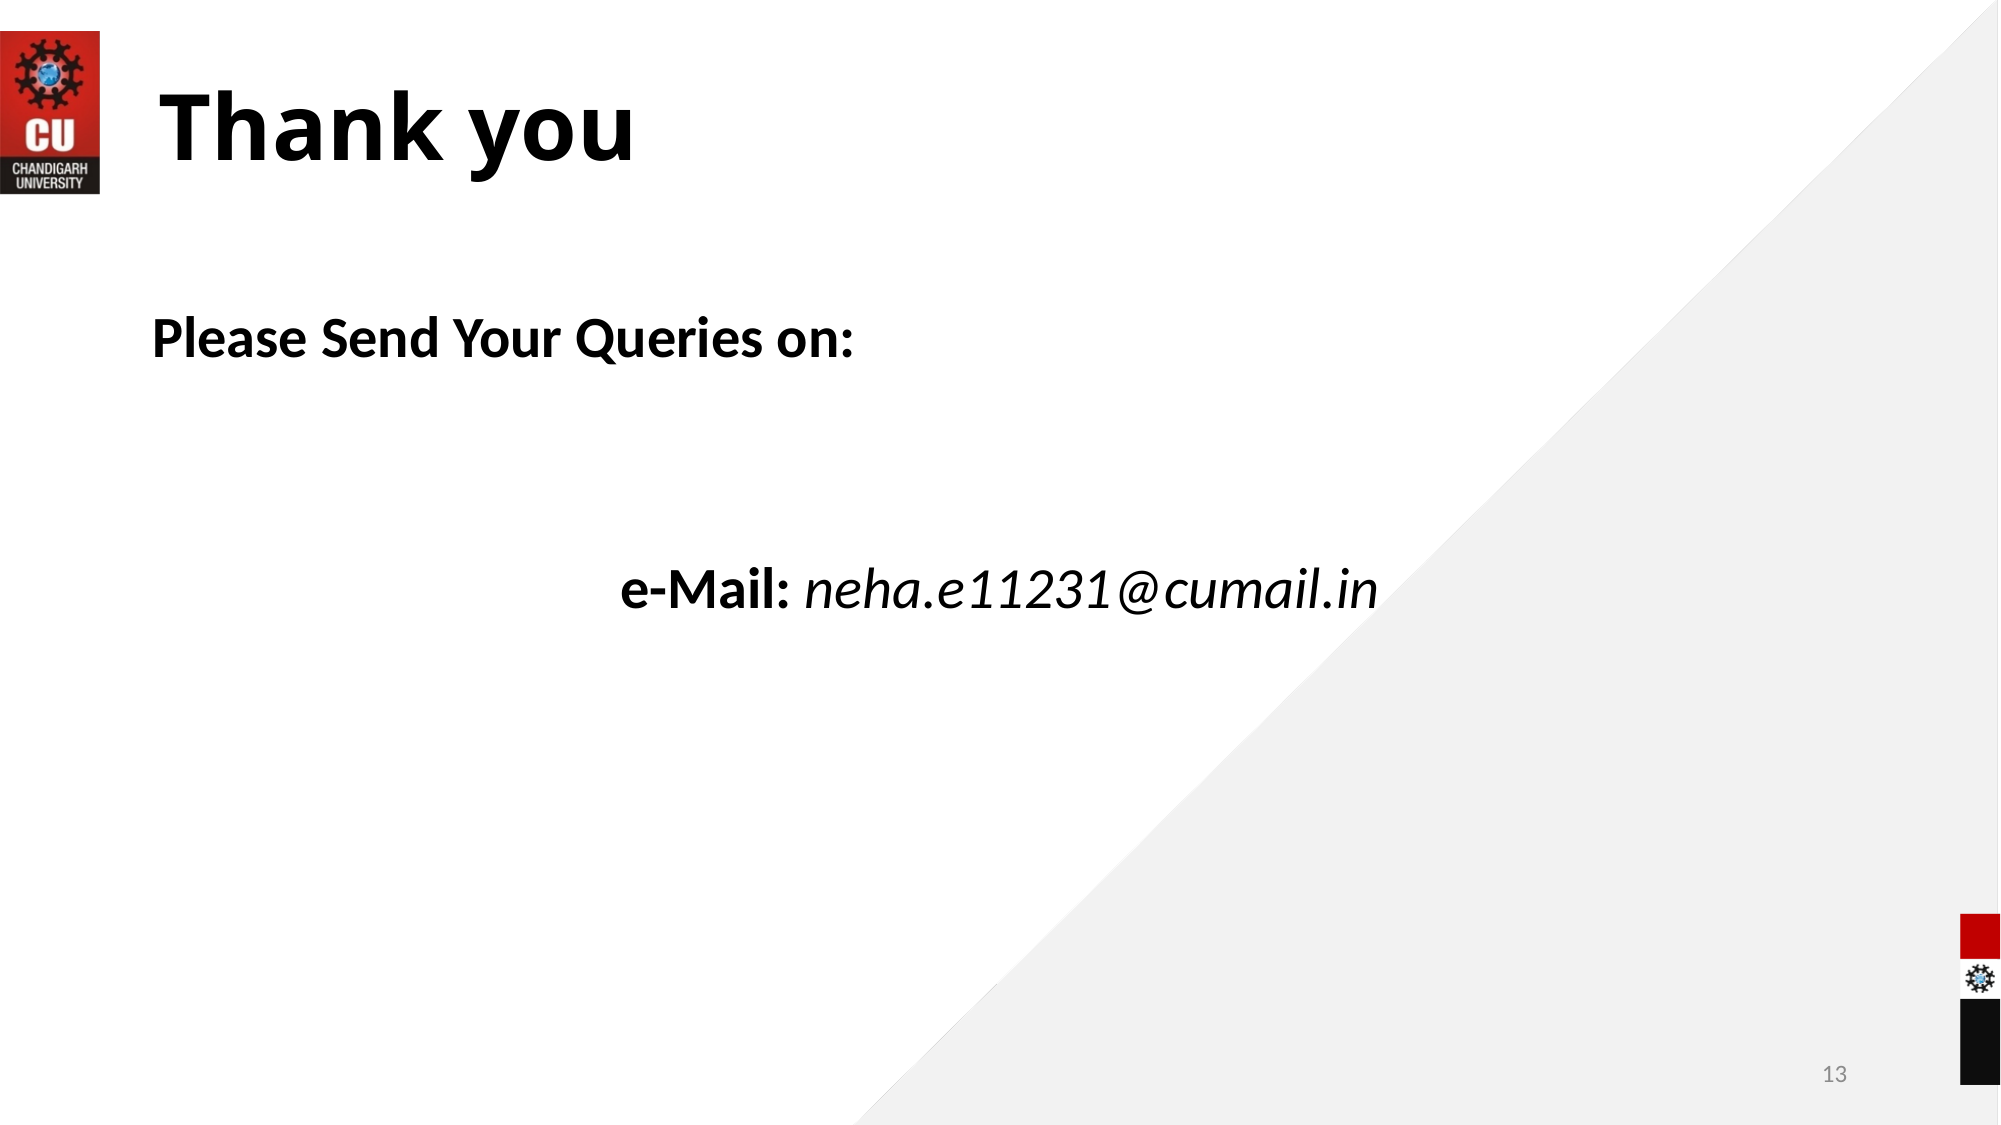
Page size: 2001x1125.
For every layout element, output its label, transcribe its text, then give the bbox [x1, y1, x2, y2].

slide_number 13 [1412, 1042, 1863, 1103]
list Please Send Your Queries on: e-Mail: neha.e11231@cumail.in [137, 299, 1863, 1014]
picture [0, 0, 2001, 1125]
title Thank you [143, 22, 1869, 240]
